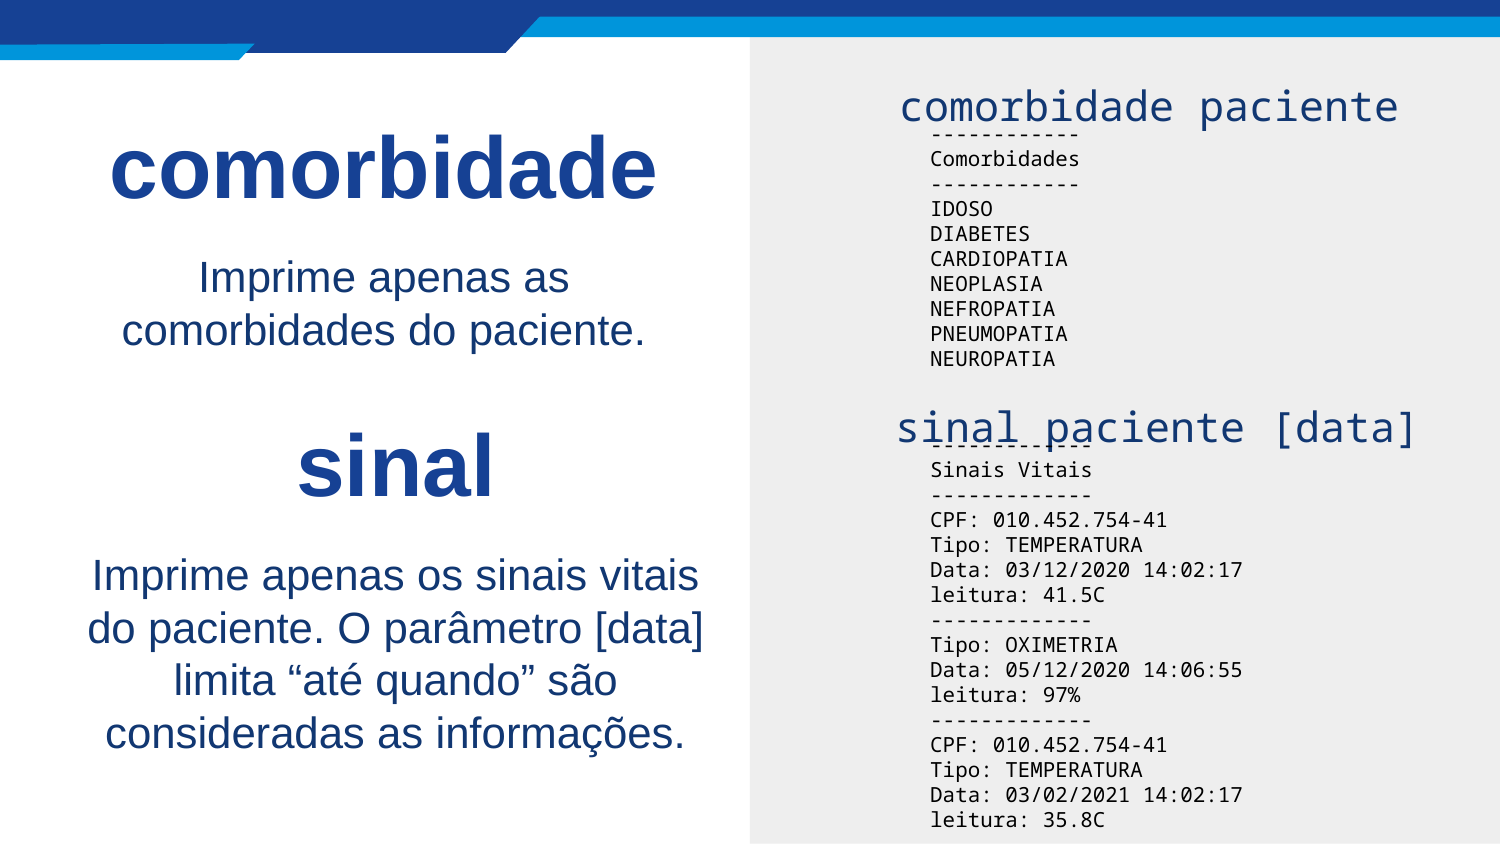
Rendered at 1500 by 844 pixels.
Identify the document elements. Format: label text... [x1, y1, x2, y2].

list comorbidade paciente [884, 13, 1440, 189]
text_box sinal paciente [data] [880, 334, 1436, 510]
subtitle Imprime apenas as comorbidades do paciente. [52, 234, 716, 381]
text_box ------------ Comorbidades ------------ IDOSO DIABETES CARDIOPATIA NEOPLASIA NEFROPATIA PNEUMOPATIA NEUROPATIA [915, 113, 1405, 334]
text_box ------------- Sinais Vitais ------------- CPF: 010.452.754-41 Tipo: TEMPERATURA Data: 03/12/2020 14:02:17 leitura: 41.5C ------------- Tipo: OXIMETRIA Data: 05/12/2020 14:06:55 leitura: 97% ------------- CPF: 010.452.754-41 Tipo: TEMPERATURA Data: 03/02/2021 14:02:17 leitura: 35.8C [915, 424, 1372, 840]
title comorbidade [52, 96, 716, 234]
text_box sinal [64, 393, 728, 531]
text_box Imprime apenas os sinais vitais do paciente. O parâmetro [data] limita “até quando” são consideradas as informações. [64, 531, 728, 679]
